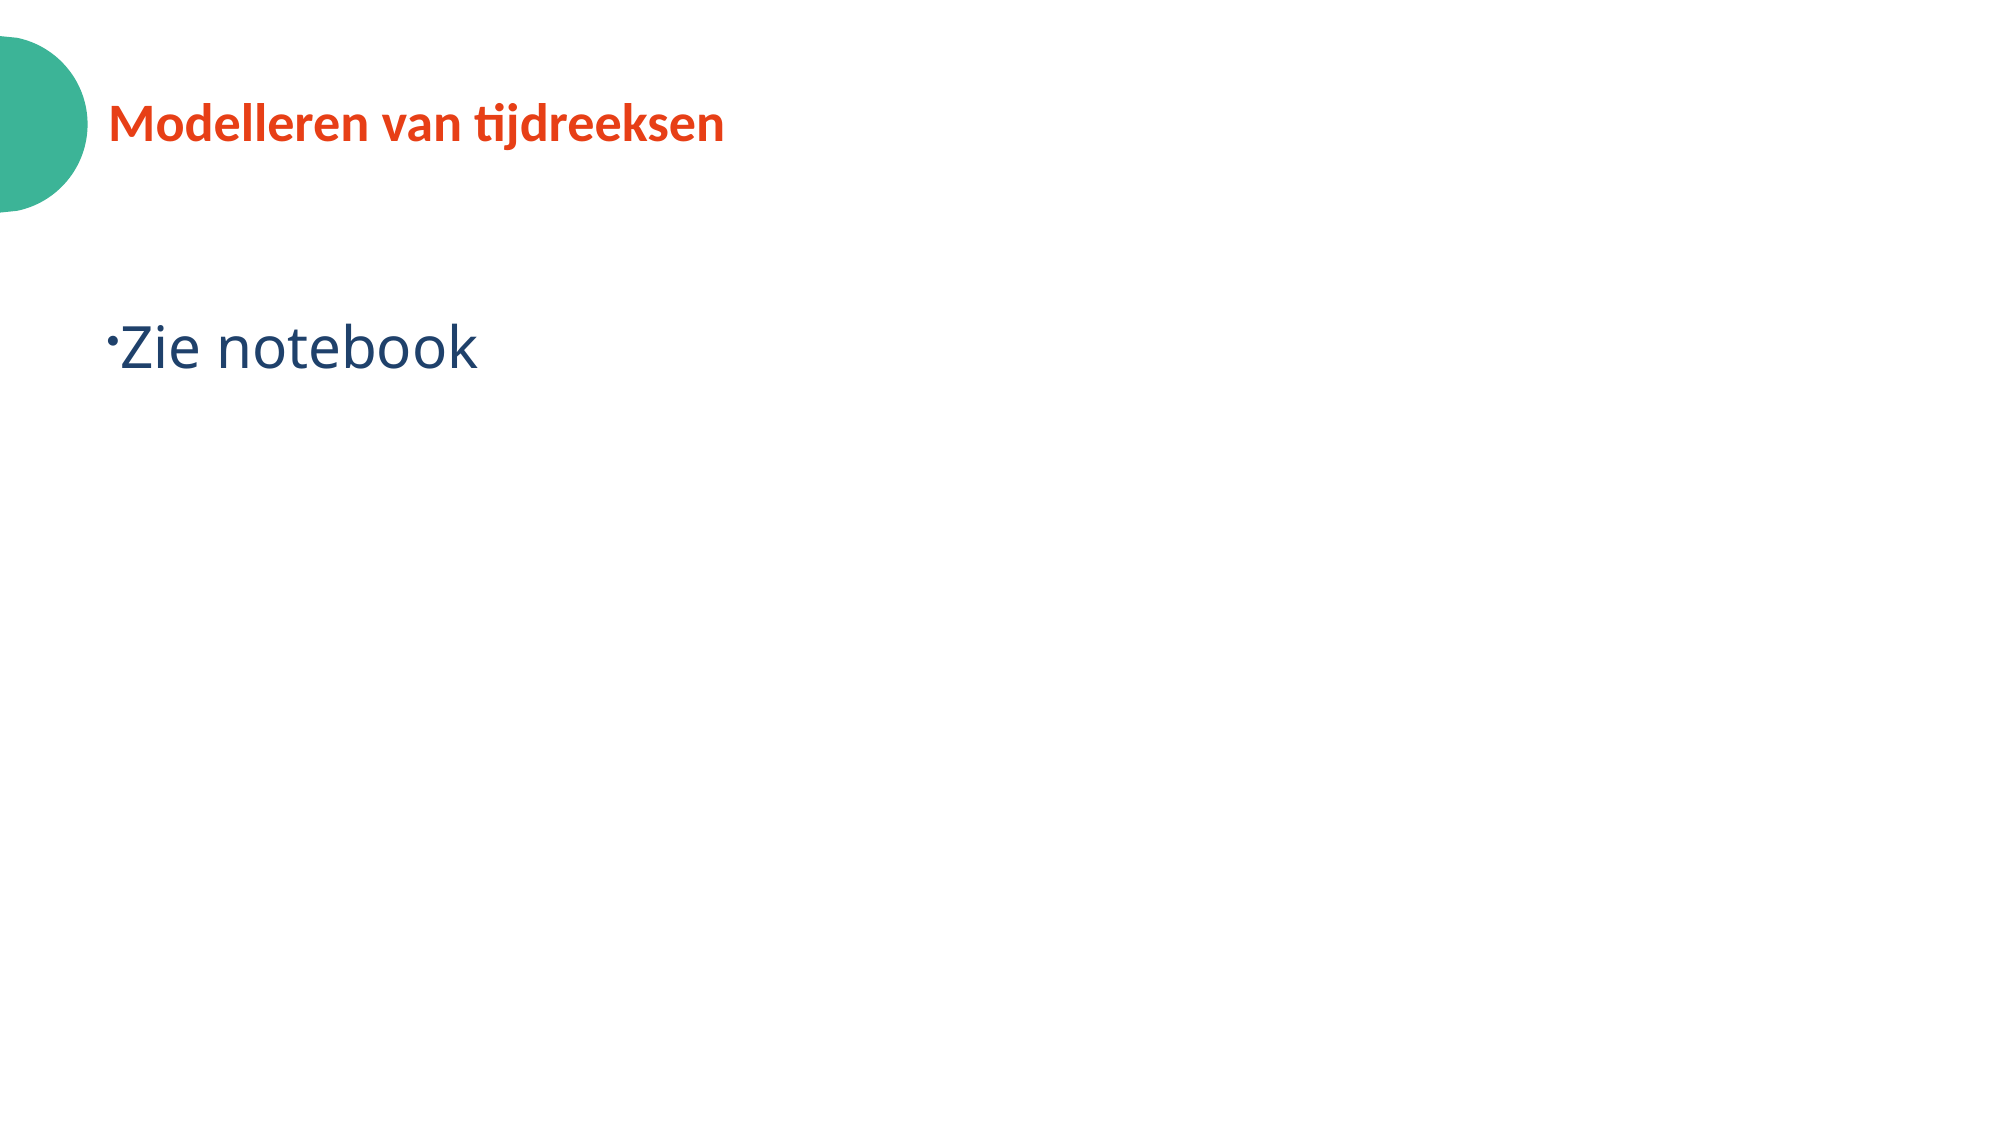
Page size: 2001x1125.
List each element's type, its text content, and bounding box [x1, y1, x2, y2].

title Modelleren van tijdreeksen [108, 100, 1893, 213]
list Zie notebook [108, 309, 1892, 902]
